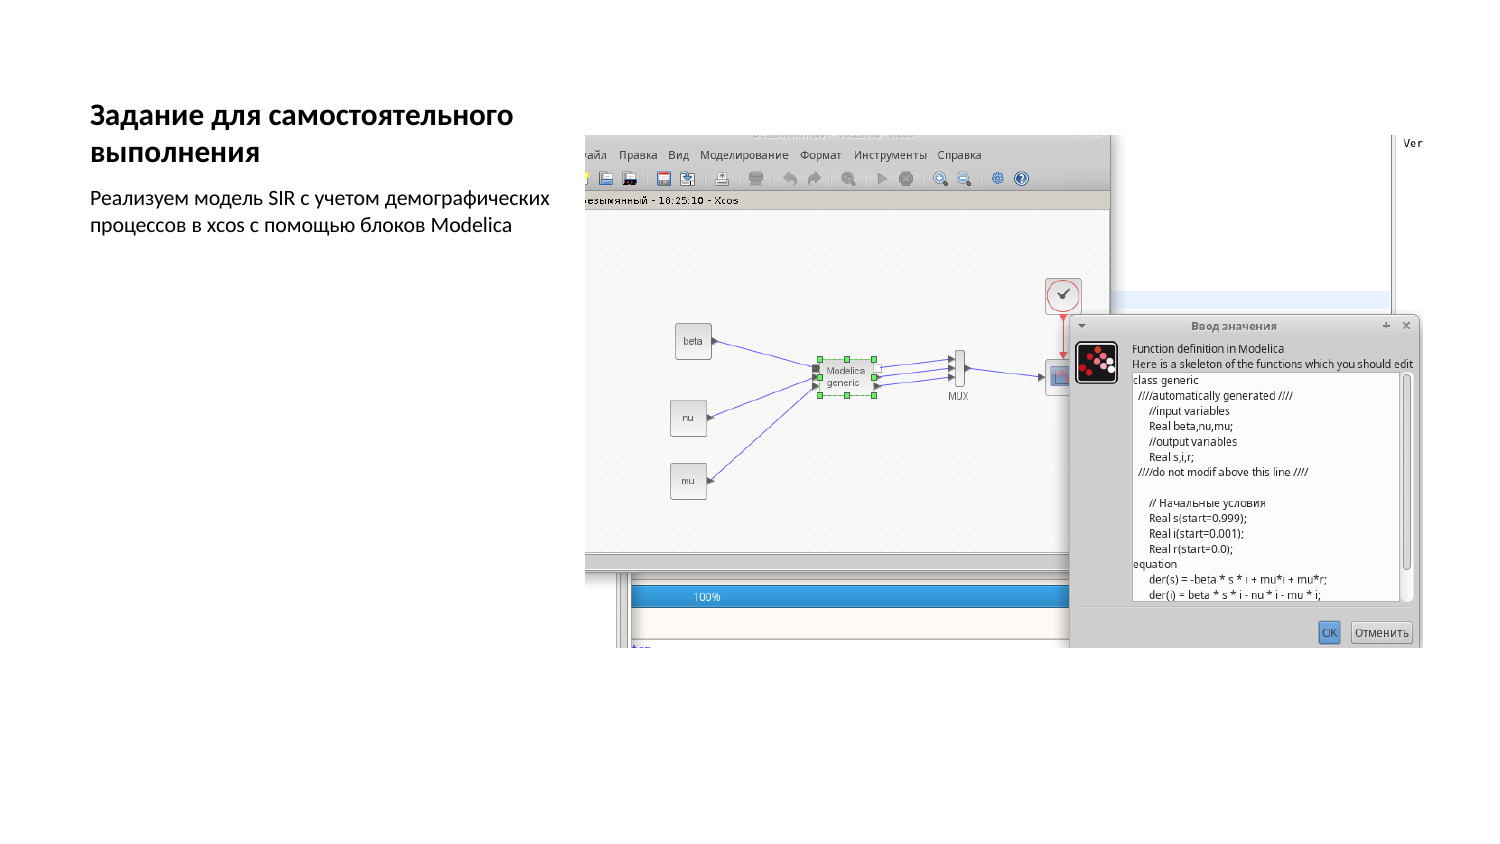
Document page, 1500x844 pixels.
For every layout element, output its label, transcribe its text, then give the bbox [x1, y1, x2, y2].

title Задание для самостоятельного выполнения [75, 33, 569, 176]
list Pеализуем модель SIR с учетом демографических процессов в xcos с помощью блоков Modelica [75, 176, 569, 754]
picture [585, 135, 1424, 649]
